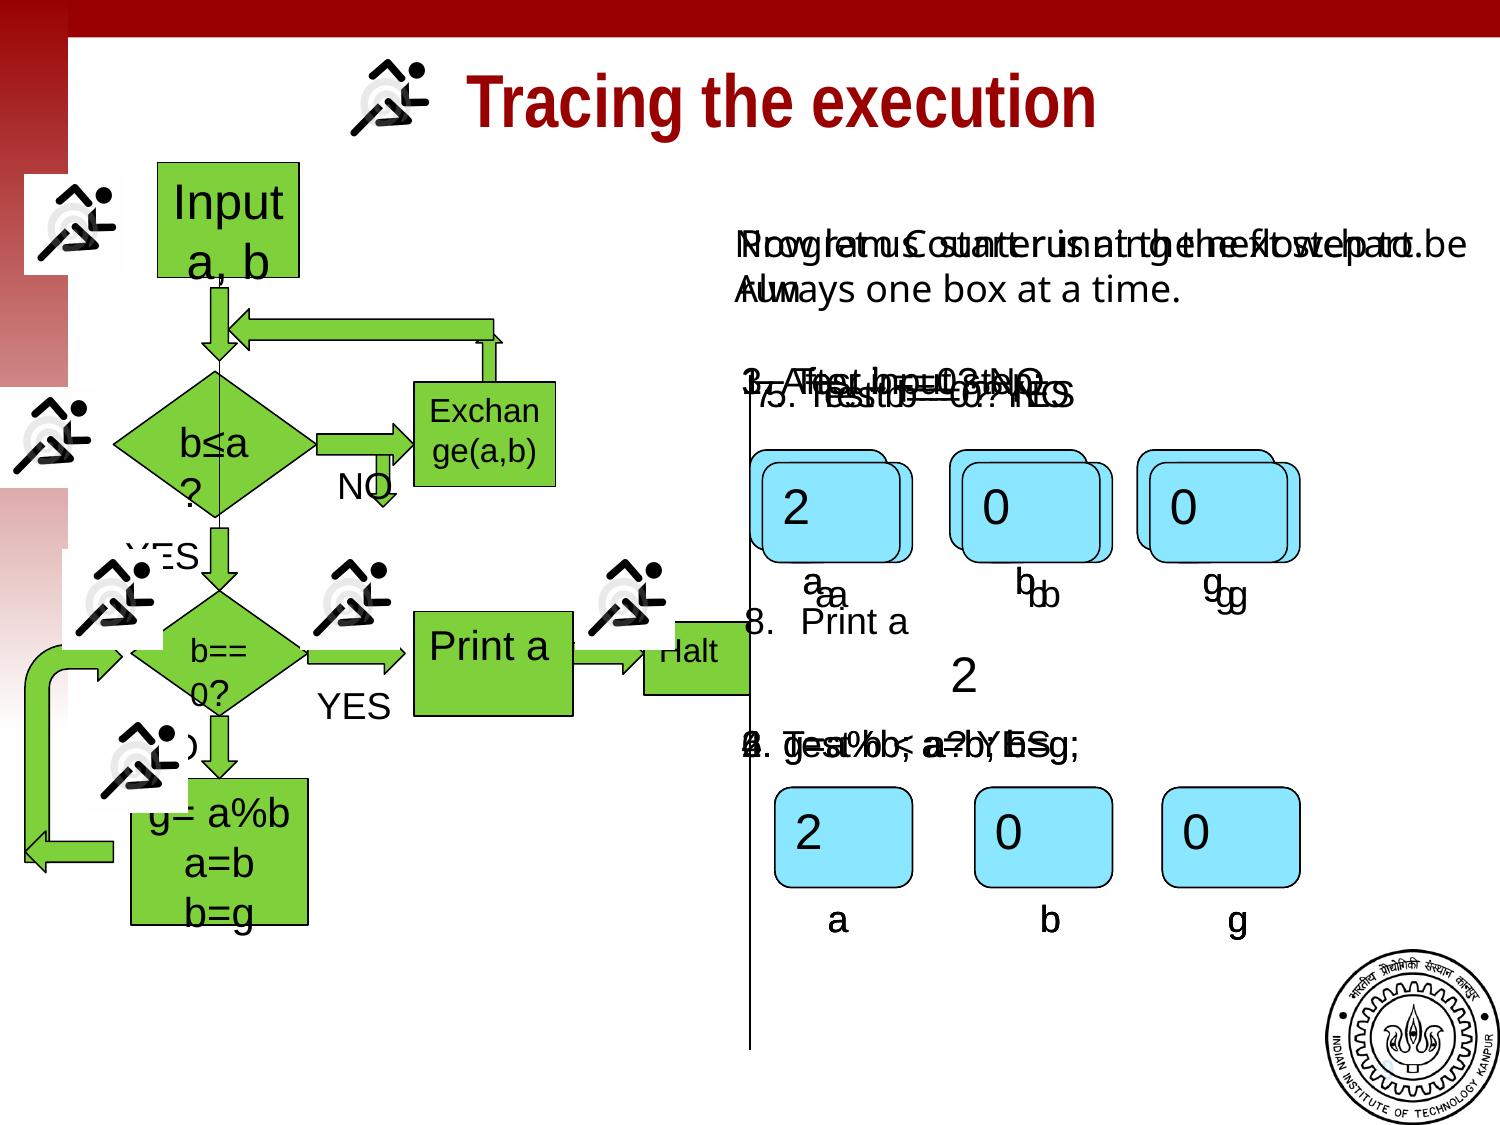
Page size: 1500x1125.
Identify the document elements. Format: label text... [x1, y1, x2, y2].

picture [87, 712, 188, 813]
text_box Print a 2 [755, 633, 1106, 709]
picture [62, 549, 163, 651]
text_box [724, 712, 1301, 949]
picture [299, 549, 401, 651]
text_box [1288, 362, 1301, 624]
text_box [24, 162, 751, 926]
text_box Program Counter is at the next step to be run [754, 212, 1500, 318]
picture [0, 387, 101, 488]
picture [337, 49, 438, 151]
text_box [724, 349, 1276, 611]
text_box [65, 35, 1500, 161]
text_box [737, 362, 1288, 624]
picture [1324, 949, 1500, 1125]
picture [574, 549, 676, 651]
picture [24, 174, 126, 276]
